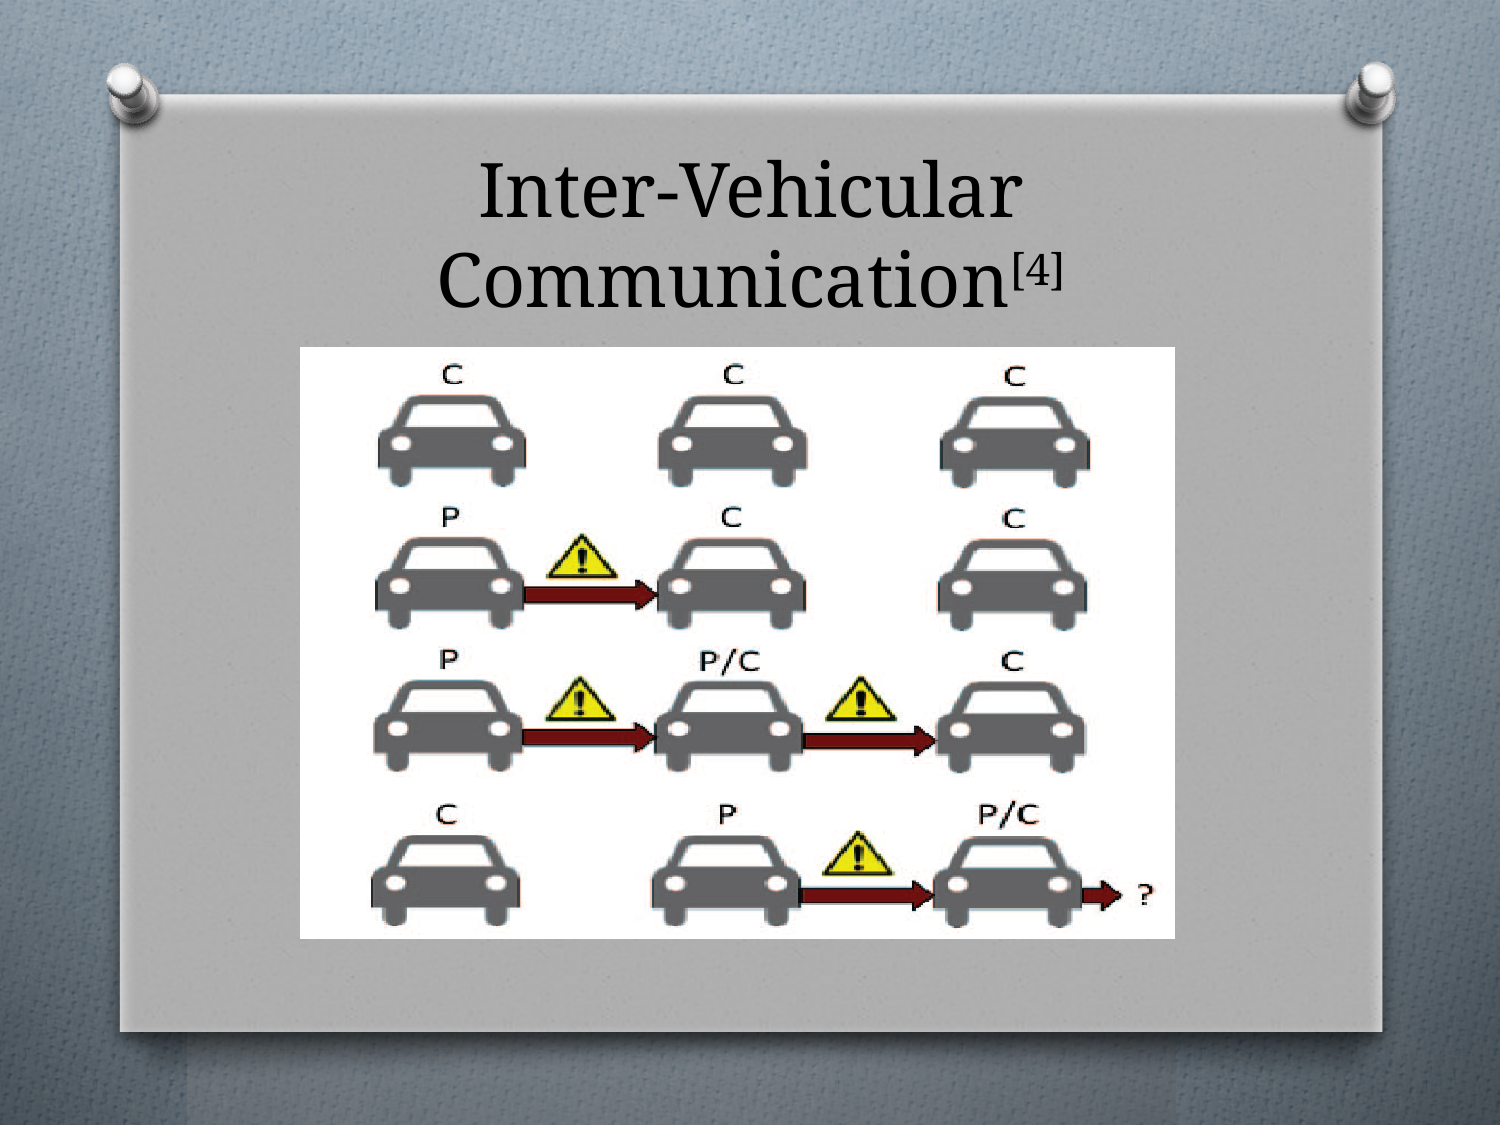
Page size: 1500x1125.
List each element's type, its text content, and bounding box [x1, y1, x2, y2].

picture [75, 29, 198, 153]
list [299, 347, 1176, 939]
picture [1317, 35, 1439, 156]
title Inter-Vehicular Communication[4] [179, 134, 1323, 332]
